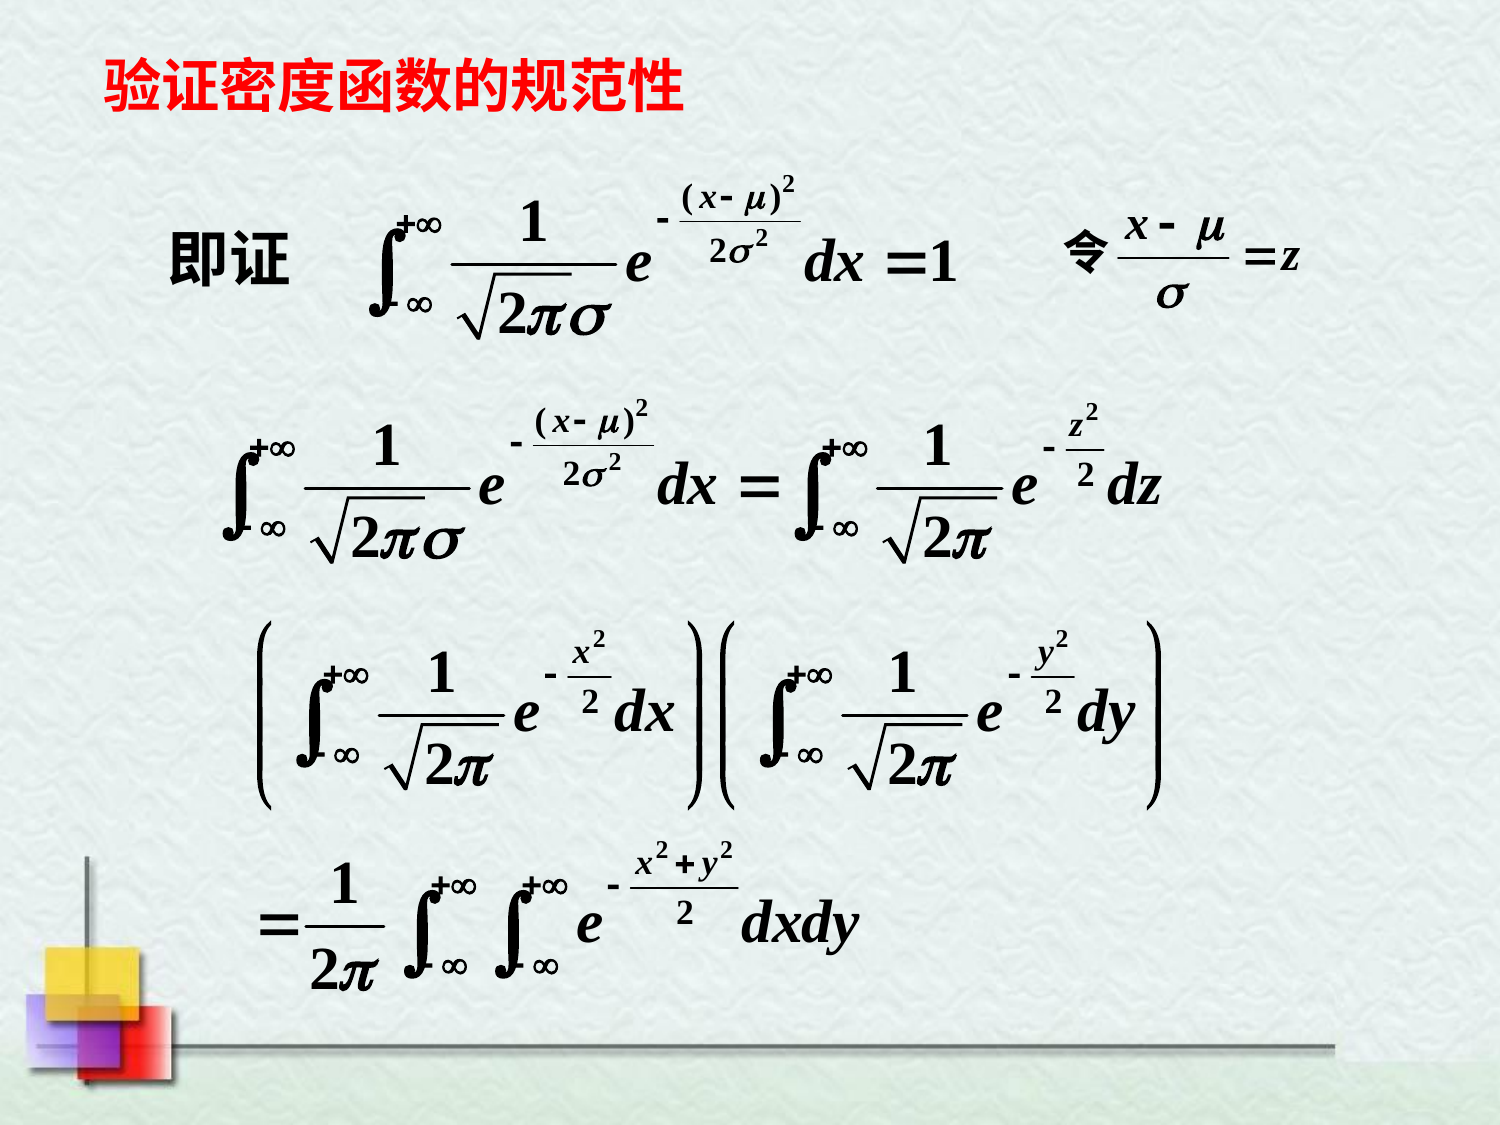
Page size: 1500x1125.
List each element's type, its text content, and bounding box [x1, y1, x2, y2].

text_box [163, 158, 966, 353]
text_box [245, 608, 1181, 1003]
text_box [1056, 190, 1309, 319]
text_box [166, 381, 1174, 577]
text_box 验证密度函数的规范性 [88, 42, 821, 127]
picture [0, 0, 1500, 1125]
